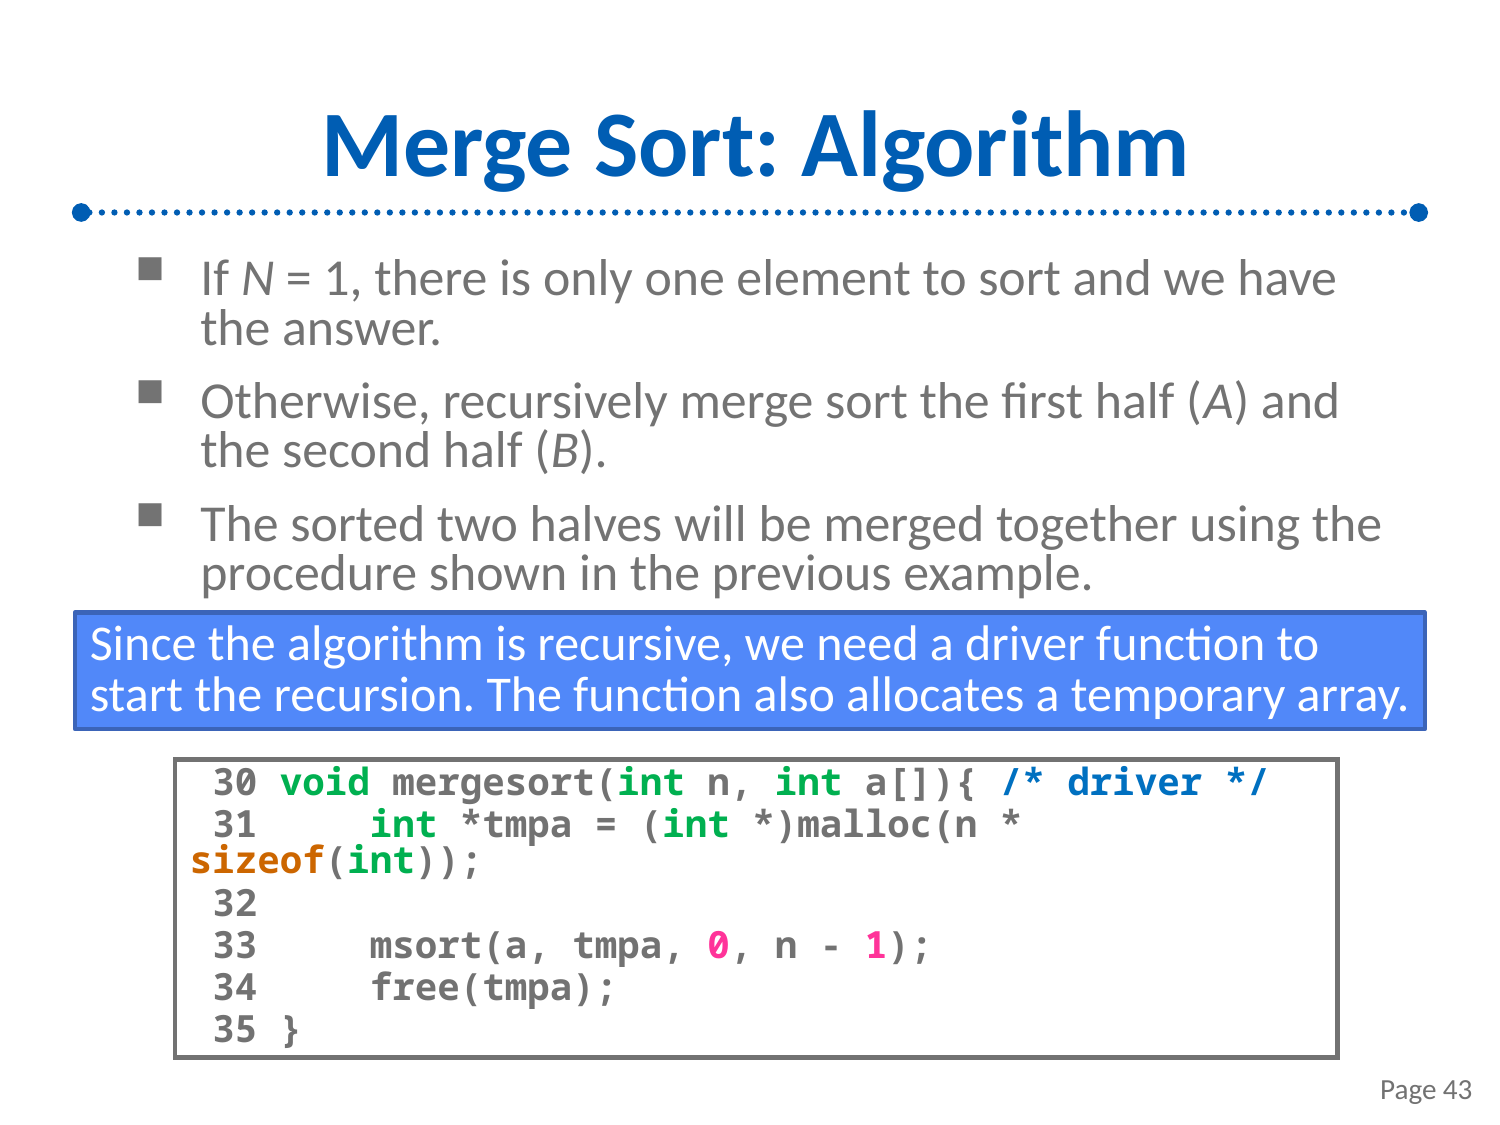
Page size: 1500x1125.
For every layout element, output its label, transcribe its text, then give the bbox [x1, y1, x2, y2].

list If N = 1, there is only one element to sort and we have the answer. Otherwise, recursively merge sort the first half (A) and the second half (B). The sorted two halves will be merged together using the procedure shown in the previous example. [99, 249, 1413, 610]
slide_number Page 43 [1312, 1034, 1488, 1113]
text_box 30 void mergesort(int n, int a[]){ /* driver */ 31 int *tmpa = (int *)malloc(n * sizeof(int)); 32 33 msort(a, tmpa, 0, n - 1); 34 free(tmpa); 35 } [174, 759, 1338, 1058]
text_box Since the algorithm is recursive, we need a driver function to start the recursion. The function also allocates a temporary array. [73, 610, 1427, 731]
title Merge Sort: Algorithm [99, 62, 1413, 215]
